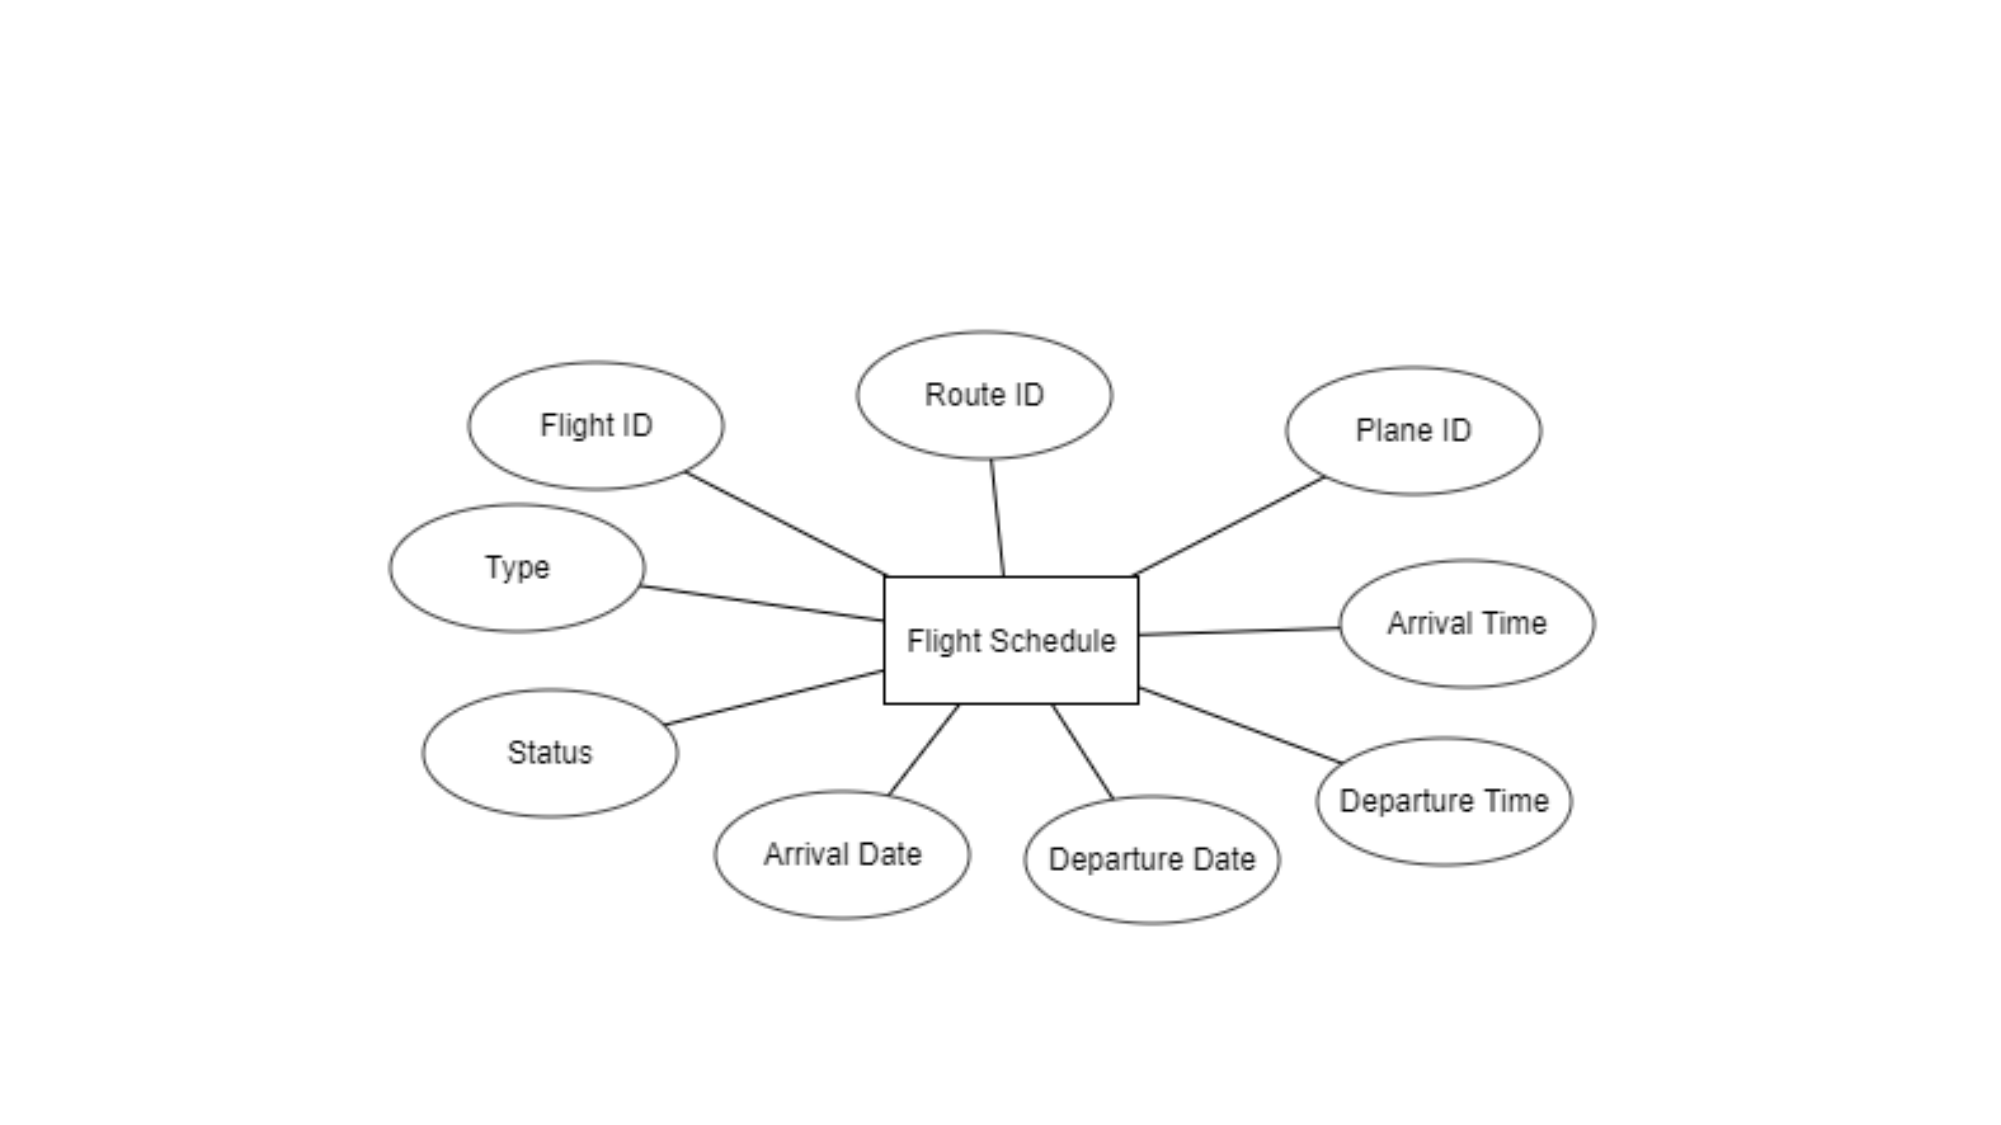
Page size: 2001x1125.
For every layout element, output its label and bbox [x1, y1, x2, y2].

list [188, 249, 1981, 1125]
